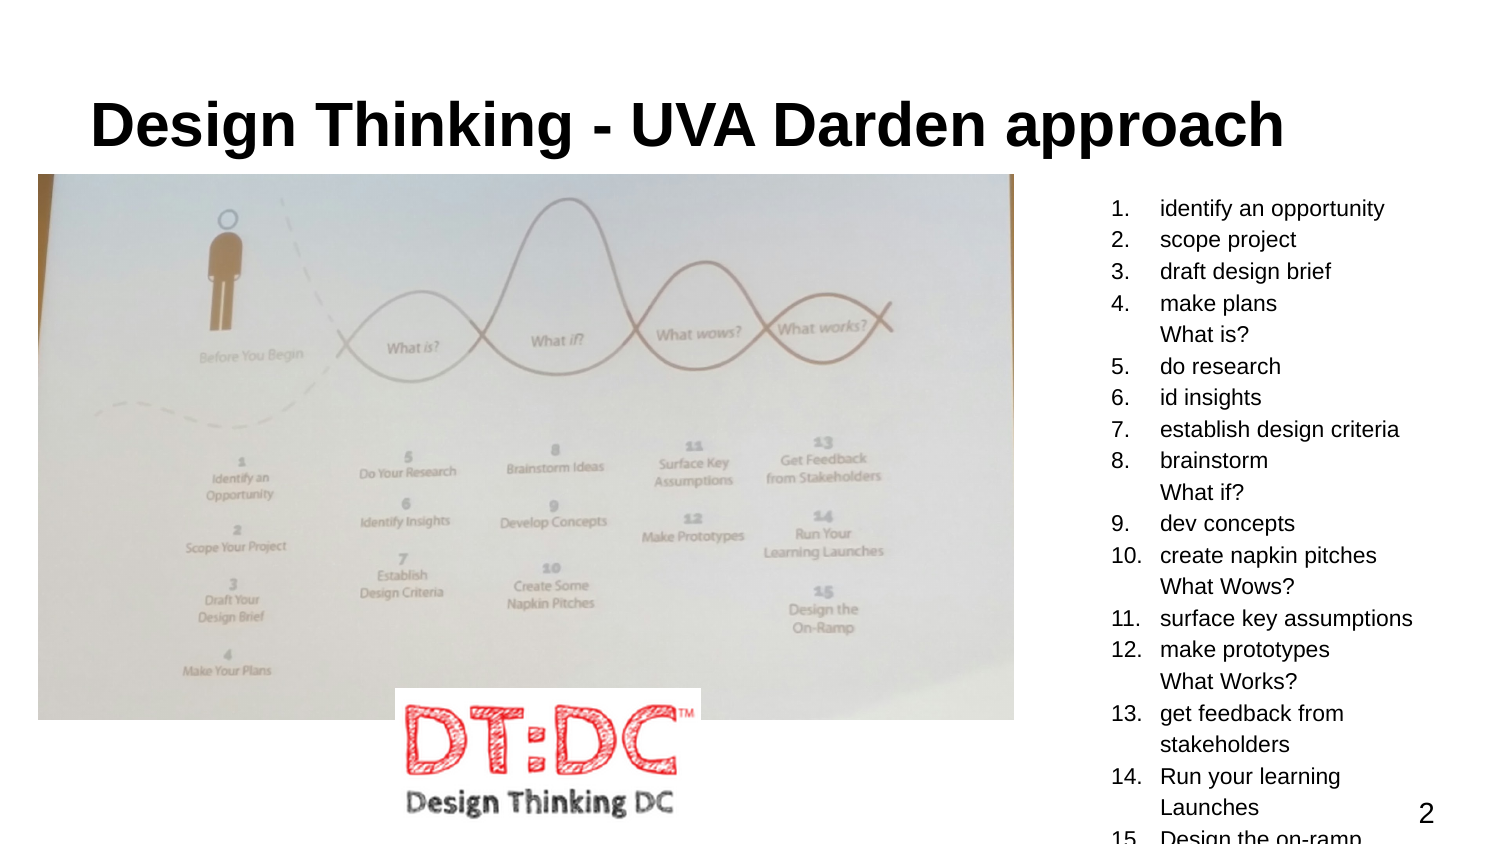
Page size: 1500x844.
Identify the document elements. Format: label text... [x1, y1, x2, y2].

list identify an opportunity scope project draft design brief make plans What is? do research id insights establish design criteria brainstorm What if? dev concepts create napkin pitches What Wows? surface key assumptions make prototypes What Works? get feedback from stakeholders Run your learning Launches Design the on-ramp [1070, 174, 1463, 786]
picture [37, 174, 1014, 830]
title Design Thinking - UVA Darden approach [75, 33, 1425, 175]
slide_number ‹#› [1403, 779, 1494, 844]
